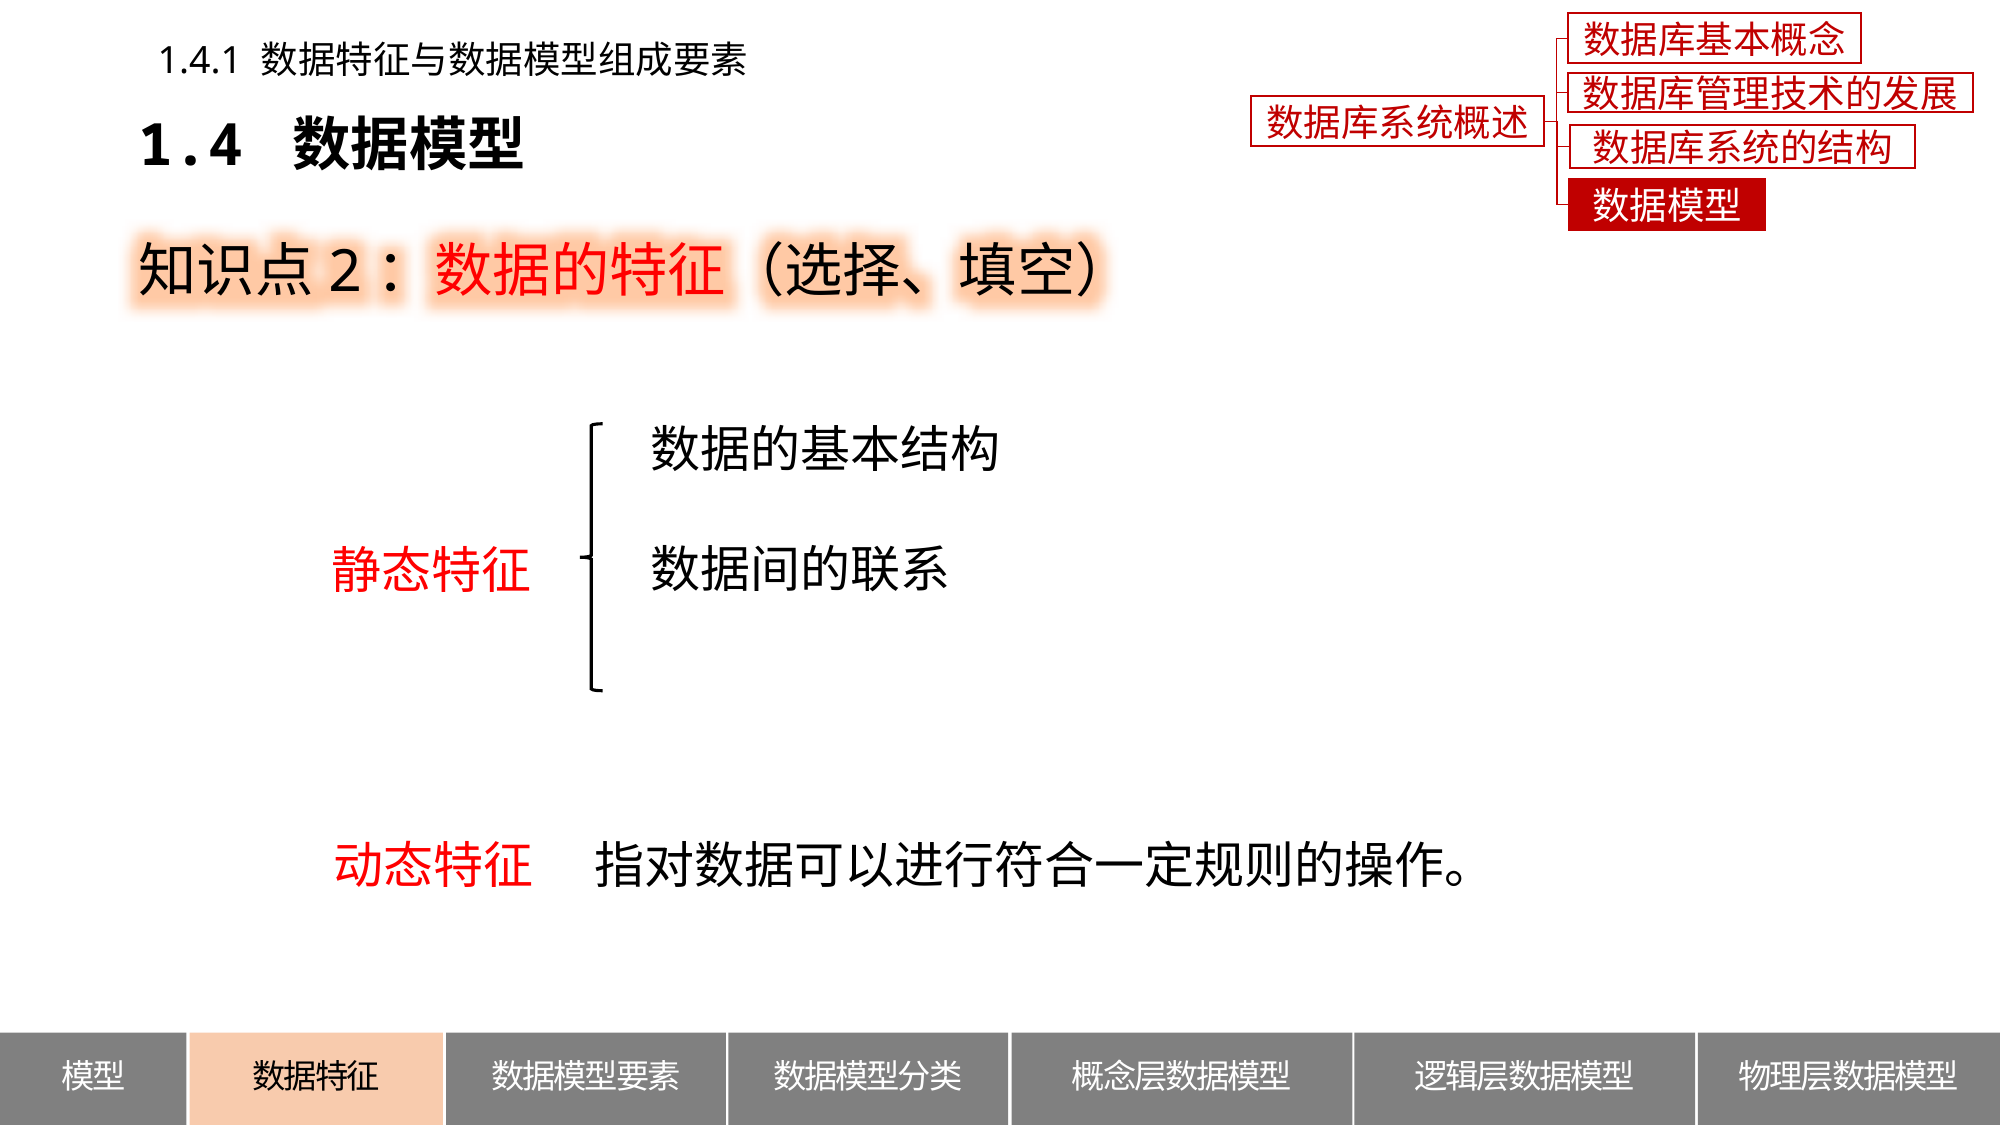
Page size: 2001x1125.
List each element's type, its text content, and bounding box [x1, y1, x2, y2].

text_box 数据库系统概述 [1250, 95, 1544, 147]
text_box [0, 1030, 2000, 1125]
text_box 数据库管理技术的发展 [1568, 72, 1974, 113]
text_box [1544, 38, 1568, 92]
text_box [118, 170, 1949, 335]
text_box 1.4.1 数据特征与数据模型组成要素 [142, 28, 764, 89]
text_box 数据库基本概念 [114, 166, 1954, 339]
text_box 数据库基本概念 [1567, 12, 1862, 64]
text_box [1544, 121, 1570, 205]
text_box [1544, 92, 1568, 121]
text_box 1.4 数据模型 [120, 97, 1544, 152]
text_box 指对数据可以进行符合一定规则的操作。 [582, 826, 1729, 902]
text_box 数据的基本结构 数据间的联系 [635, 409, 1216, 665]
text_box [579, 423, 603, 692]
text_box 数据模型 [1568, 178, 1766, 231]
text_box 数据库系统的结构 [1570, 124, 1916, 169]
text_box 动态特征 [318, 826, 582, 902]
text_box 知识点2：数据的特征（选择、填空） [120, 172, 1945, 329]
text_box 静态特征 [316, 531, 580, 606]
